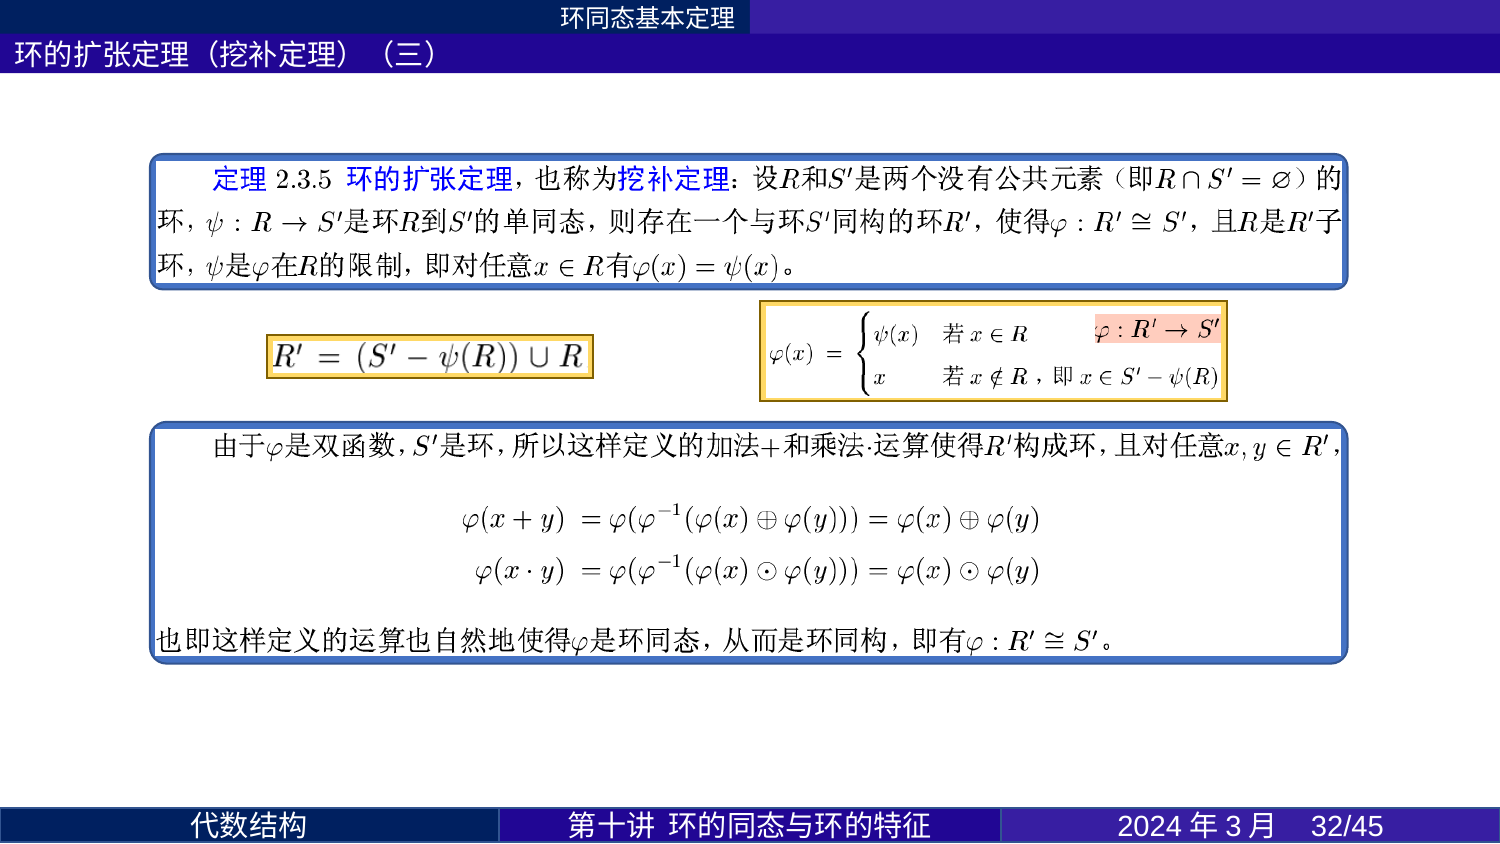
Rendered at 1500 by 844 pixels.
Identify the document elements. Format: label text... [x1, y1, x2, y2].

text_box 环同态基本定理 [0, 0, 749, 33]
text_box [149, 421, 1348, 664]
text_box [149, 153, 1348, 290]
text_box 2024年3月 32/45 [1000, 807, 1500, 843]
text_box 代数结构 [0, 807, 498, 843]
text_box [267, 334, 594, 378]
text_box [749, 0, 1500, 33]
text_box 环的扩张定理（挖补定理）（三） [0, 33, 1500, 74]
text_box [759, 301, 1227, 402]
text_box 第十讲 环的同态与环的特征 [498, 807, 1000, 843]
